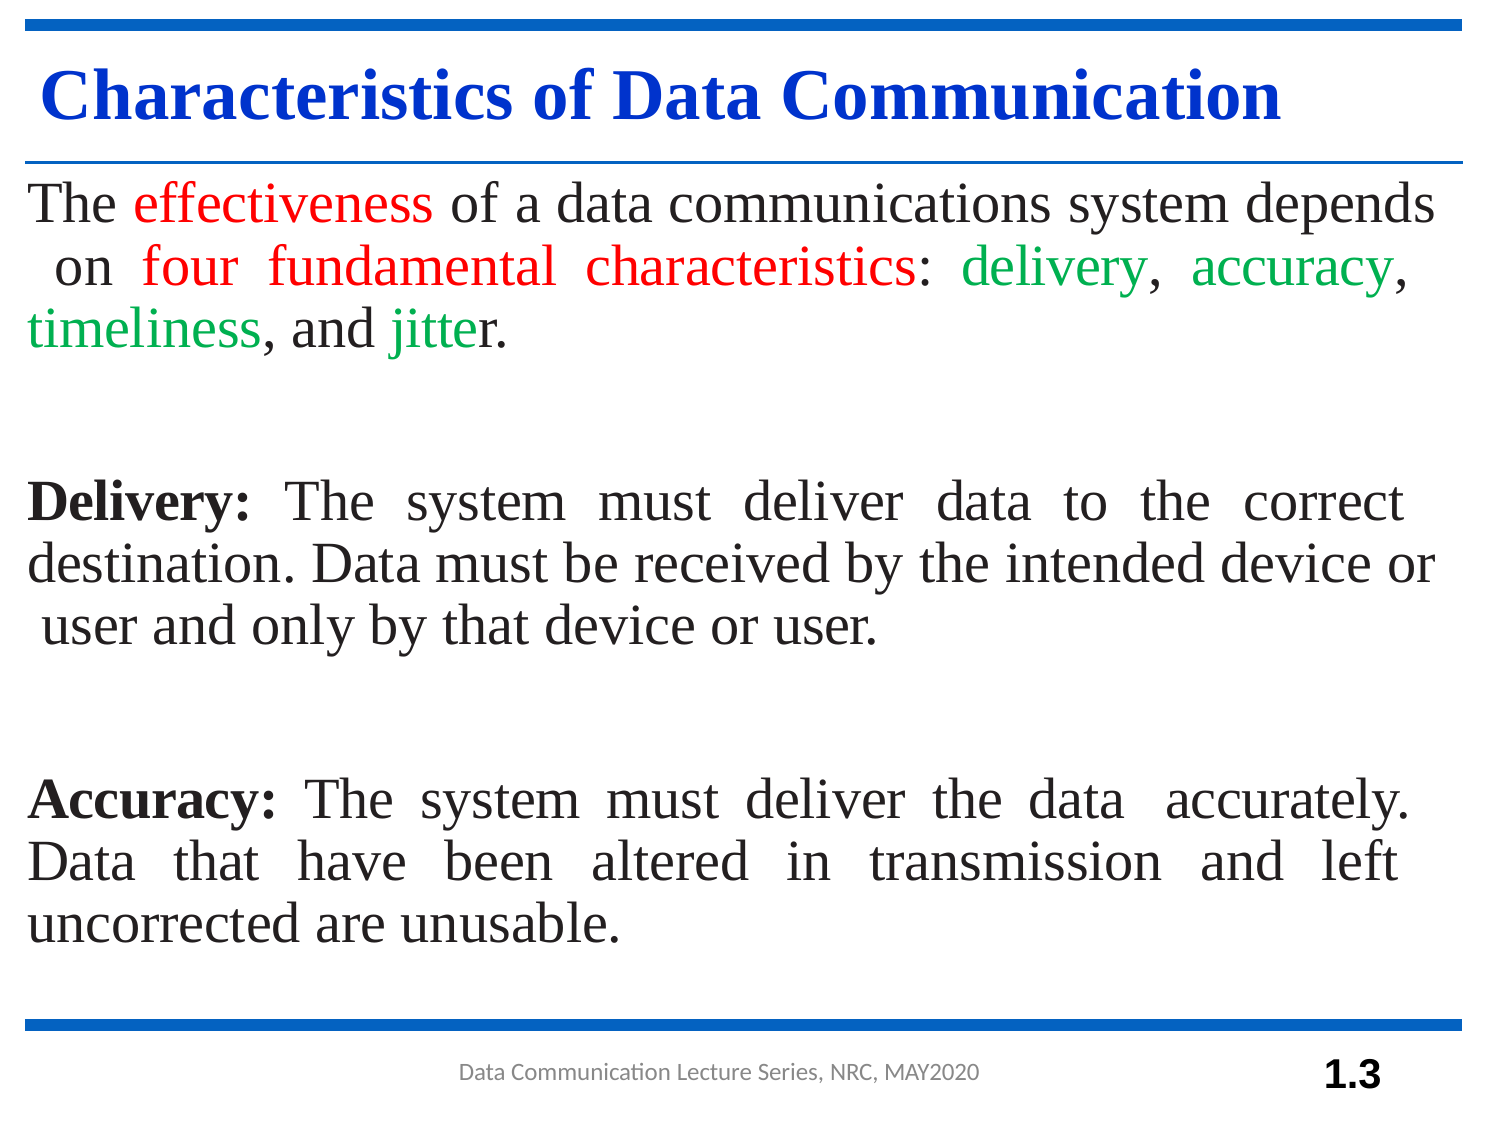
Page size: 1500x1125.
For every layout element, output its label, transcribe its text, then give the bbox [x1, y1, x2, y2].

text_box Data Communication Lecture Series, NRC, MAY2020 [456, 1059, 987, 1086]
text_box The effectiveness of a data communications system depends on four fundamental characteristics: delivery, accuracy, timeliness, and jitter. Delivery: The system must deliver data to the correct destination. Data must be received by the intended device or user and only by that device or user. Accuracy: The system must deliver the data accurately. Data that have been altered in transmission and left uncorrected are unusable. [24, 162, 1437, 956]
text_box 1.3 [1321, 1048, 1389, 1125]
title Characteristics of Data Communication [37, 44, 1284, 235]
